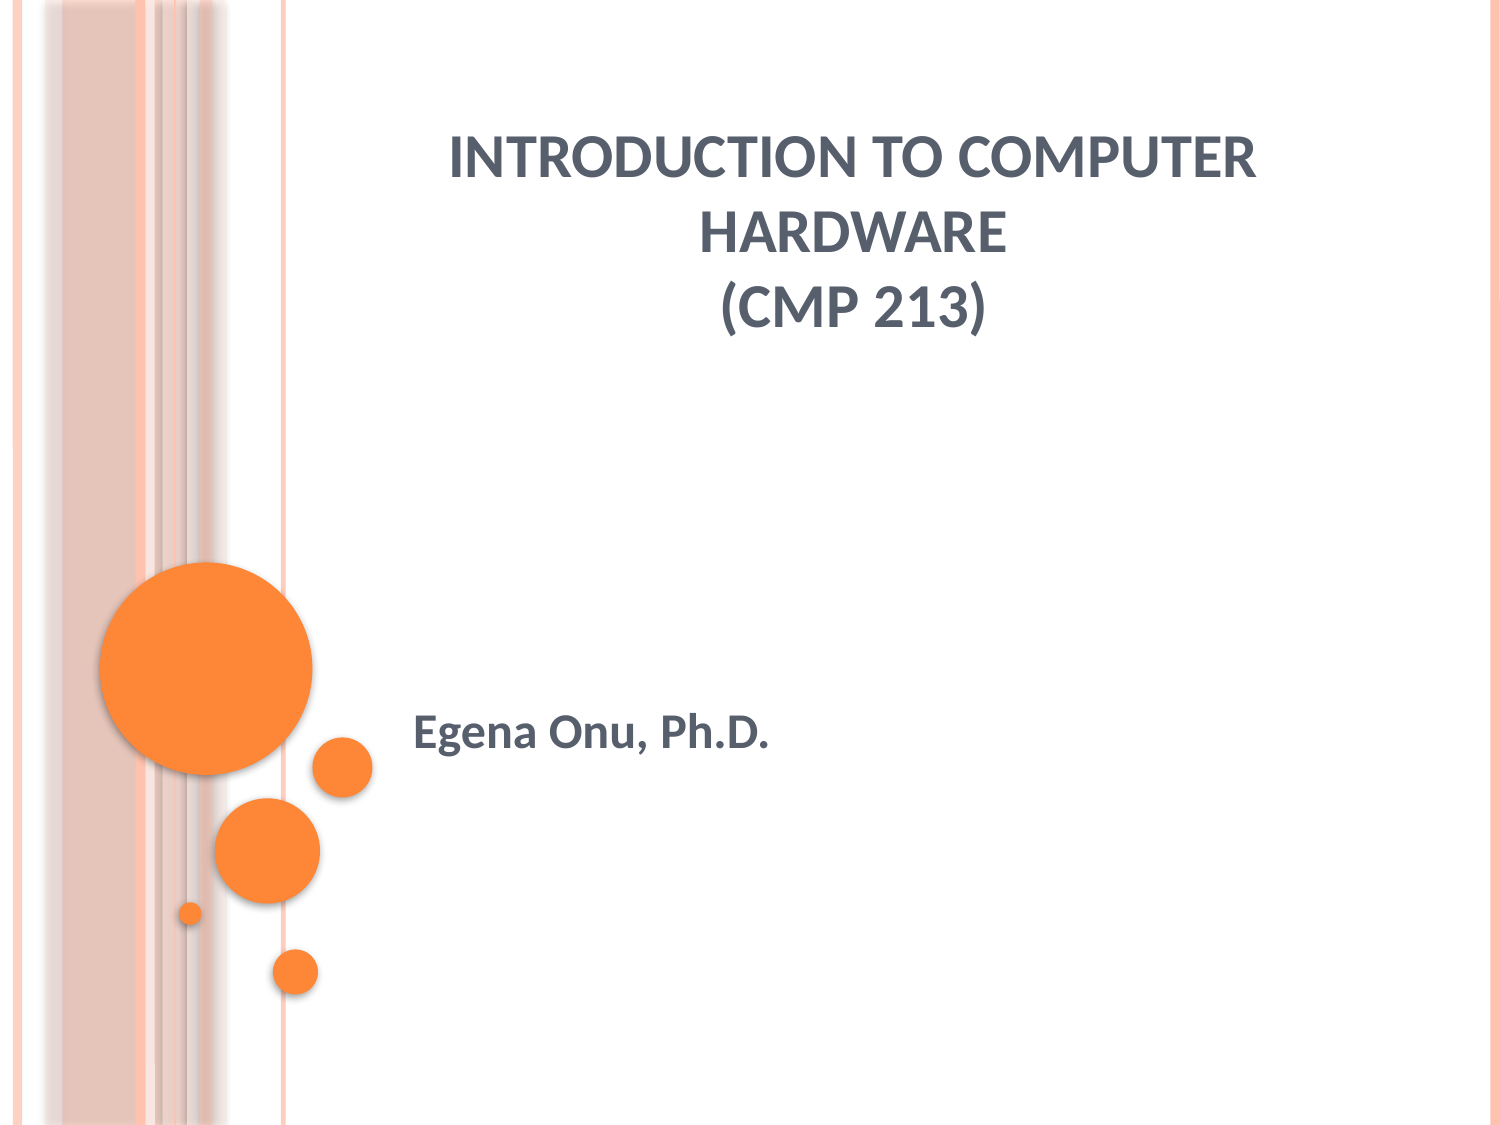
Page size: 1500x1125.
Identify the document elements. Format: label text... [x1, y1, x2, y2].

title Introduction To Computer Hardware (CMP 213) [286, 36, 1422, 348]
subtitle Egena Onu, Ph.D. [398, 691, 1500, 1046]
